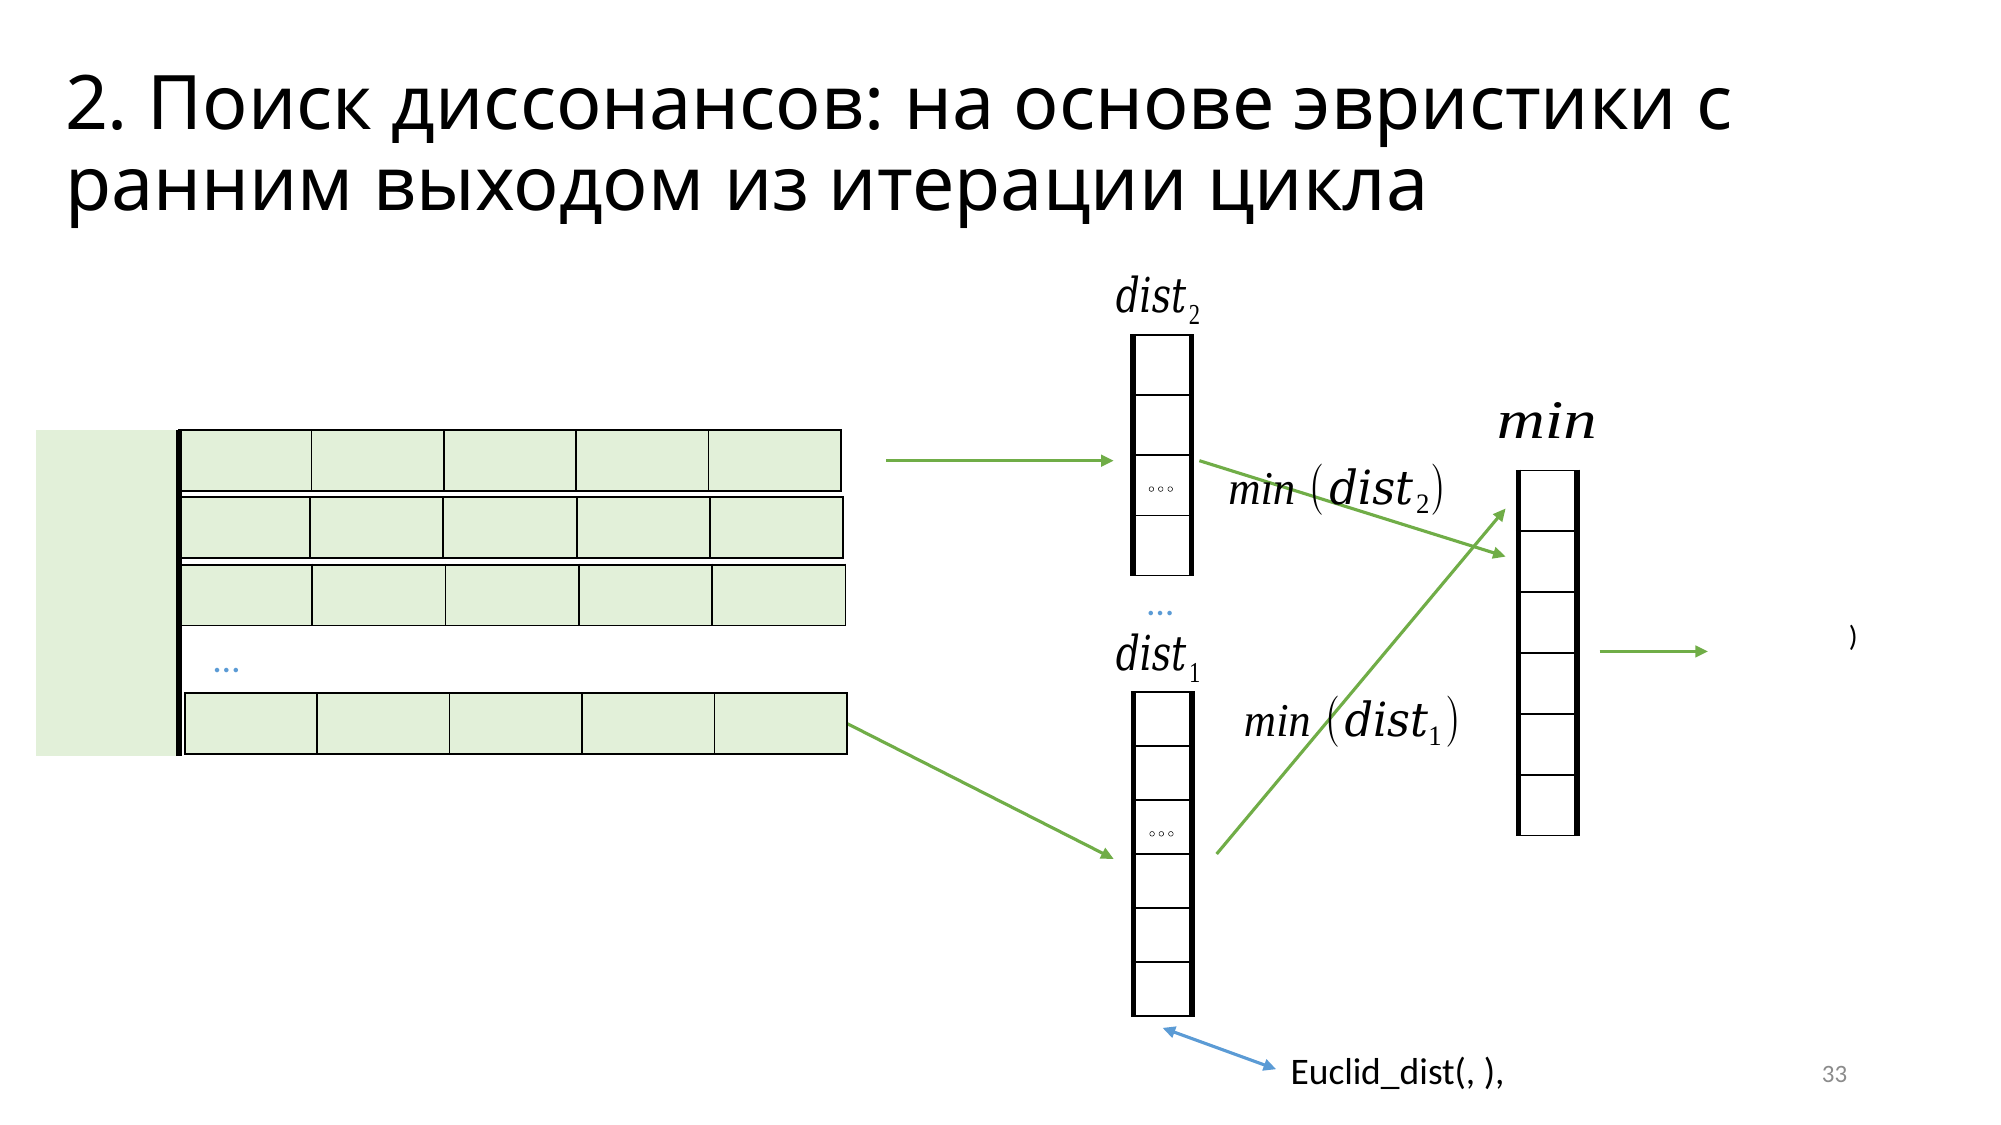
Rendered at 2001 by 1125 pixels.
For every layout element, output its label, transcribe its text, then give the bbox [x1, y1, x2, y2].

table_header [578, 498, 709, 557]
table_header [186, 694, 316, 753]
text_box … [198, 627, 255, 688]
table_header [580, 566, 711, 625]
table_header [711, 498, 842, 557]
table_cell [1521, 593, 1574, 652]
table_header [713, 566, 845, 625]
table_header [182, 498, 309, 557]
table_header [311, 498, 442, 557]
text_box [1162, 1027, 1276, 1072]
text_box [1199, 460, 1506, 557]
table_cell [1521, 654, 1574, 713]
table_header [1521, 471, 1574, 530]
table_cell [1136, 963, 1189, 1015]
table_cell [1521, 532, 1574, 591]
table_cell [1136, 855, 1189, 907]
table_cell … [1136, 801, 1189, 853]
table_header [450, 694, 581, 753]
table_header [182, 431, 311, 490]
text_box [846, 723, 1114, 859]
table_header [446, 566, 578, 625]
table_header [583, 694, 714, 753]
table_cell [1521, 715, 1574, 774]
table_header [444, 498, 576, 557]
table_header [1136, 336, 1189, 394]
table_header [313, 566, 445, 625]
table_header [445, 431, 575, 490]
table_cell [1136, 747, 1189, 799]
table_header [312, 431, 443, 490]
table_cell [1136, 909, 1189, 961]
table_header [715, 694, 846, 753]
table_cell [1136, 516, 1189, 570]
text_box … [1132, 570, 1189, 631]
table_header [318, 694, 449, 753]
table_header [709, 431, 840, 490]
table_header [1136, 693, 1189, 745]
table_header [577, 431, 708, 490]
table_header [182, 566, 311, 625]
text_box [1216, 508, 1506, 854]
table_cell [1136, 396, 1189, 454]
table_cell [1521, 776, 1574, 835]
slide_number 33 [1412, 1042, 1863, 1103]
table_cell … [1136, 456, 1189, 515]
title 2. Поиск диссонансов: на основе эвристики с ранним выходом из итерации цикла [49, 36, 1775, 255]
